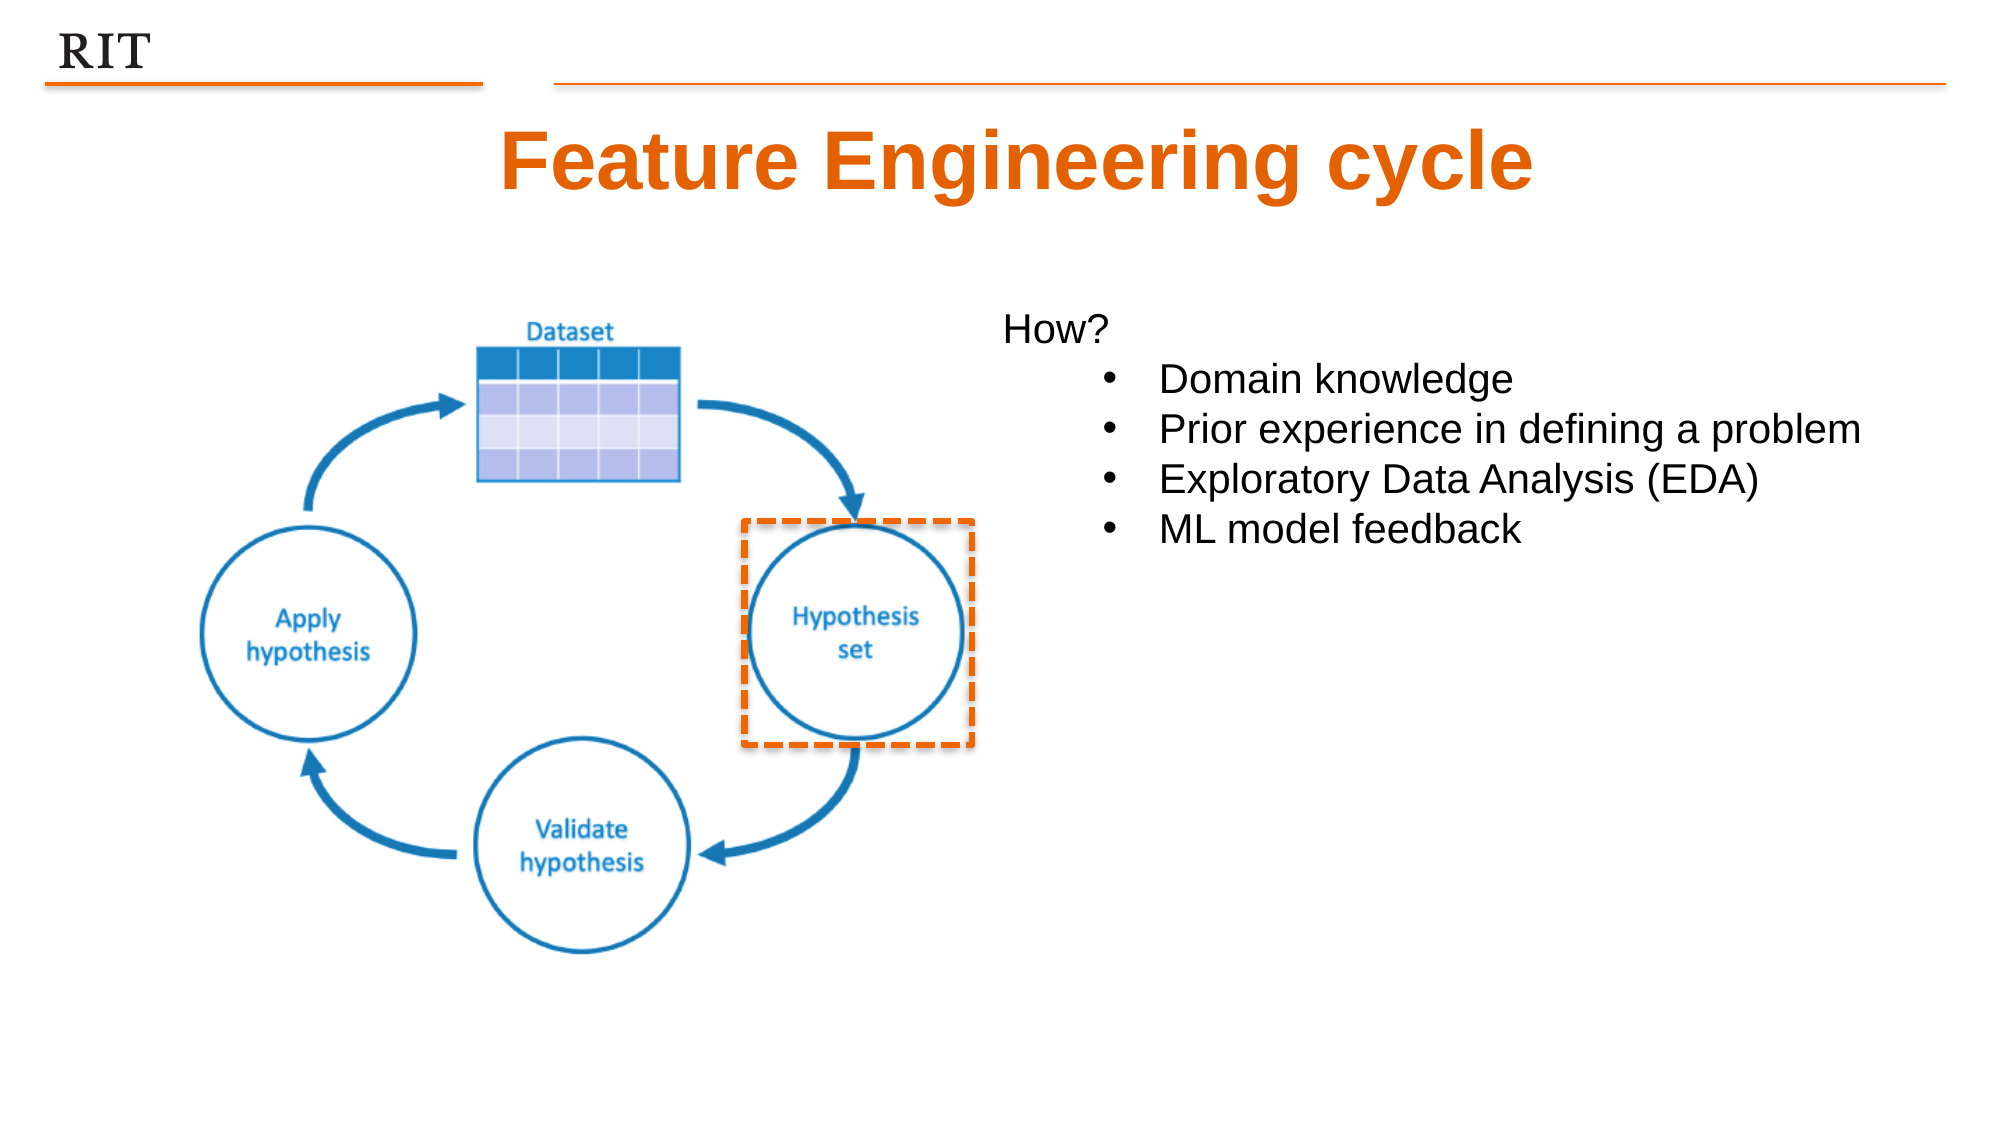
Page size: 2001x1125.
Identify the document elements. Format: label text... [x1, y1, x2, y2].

title Feature Engineering cycle [117, 114, 1918, 198]
picture [186, 298, 983, 972]
text_box How? Domain knowledge Prior experience in defining a problem Exploratory Data Analysis (EDA) ML model feedback [982, 281, 1894, 967]
